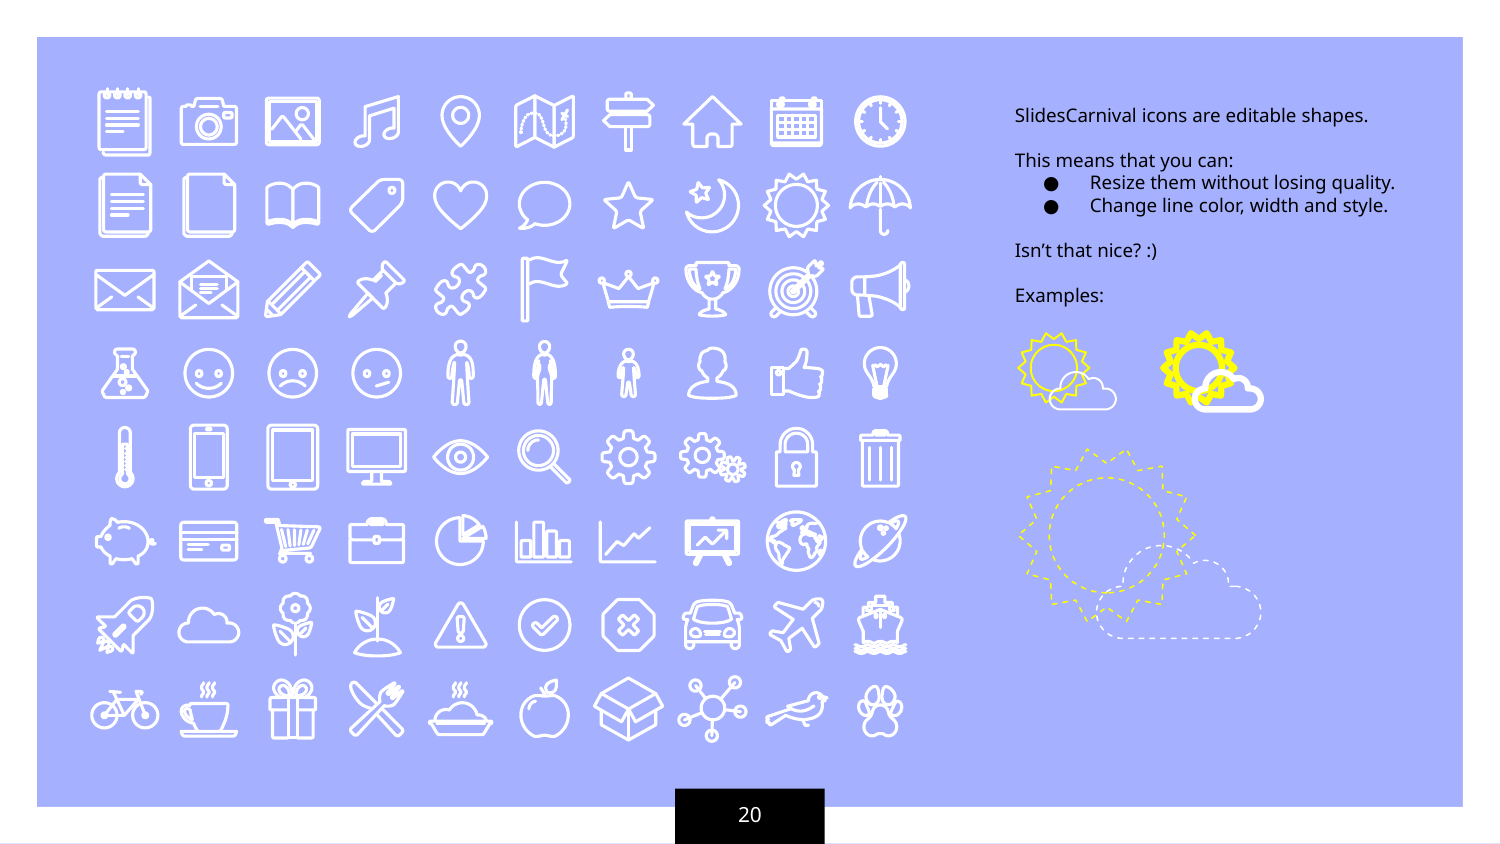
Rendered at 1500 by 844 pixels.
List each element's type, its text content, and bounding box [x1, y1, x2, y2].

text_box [771, 97, 822, 146]
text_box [594, 677, 664, 741]
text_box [352, 349, 401, 398]
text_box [769, 598, 823, 652]
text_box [184, 349, 233, 398]
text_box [266, 182, 319, 228]
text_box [766, 511, 826, 571]
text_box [95, 270, 155, 310]
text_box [265, 261, 321, 317]
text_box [436, 515, 487, 565]
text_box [683, 600, 742, 649]
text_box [854, 515, 907, 567]
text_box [770, 348, 823, 398]
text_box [864, 347, 897, 399]
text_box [617, 349, 640, 397]
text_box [429, 682, 493, 735]
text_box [598, 271, 659, 308]
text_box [858, 686, 902, 737]
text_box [102, 348, 148, 398]
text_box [516, 521, 572, 563]
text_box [603, 92, 654, 151]
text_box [522, 257, 568, 322]
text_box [97, 597, 153, 653]
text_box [180, 98, 237, 145]
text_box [1018, 448, 1196, 622]
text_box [685, 262, 740, 317]
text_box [763, 173, 829, 238]
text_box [433, 440, 488, 474]
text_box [766, 692, 828, 726]
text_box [686, 179, 739, 233]
text_box SlidesCarnival icons are editable shapes. This means that you can: Resize them without losing quality. Change line color, width and style. Isn’t that nice? :) Examples: [999, 88, 1426, 339]
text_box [769, 260, 824, 318]
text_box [265, 519, 321, 563]
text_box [855, 96, 906, 147]
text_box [350, 681, 404, 737]
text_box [273, 593, 312, 656]
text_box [680, 433, 746, 482]
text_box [1163, 332, 1235, 403]
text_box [354, 597, 401, 657]
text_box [180, 522, 238, 561]
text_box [515, 95, 574, 148]
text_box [349, 518, 404, 563]
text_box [266, 97, 320, 145]
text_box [518, 430, 571, 484]
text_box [268, 349, 317, 398]
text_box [347, 429, 406, 485]
slide_number 20 [675, 788, 825, 844]
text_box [533, 341, 556, 405]
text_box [183, 173, 236, 237]
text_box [520, 679, 569, 737]
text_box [1017, 332, 1090, 403]
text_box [851, 262, 910, 317]
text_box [116, 427, 134, 487]
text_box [860, 430, 901, 487]
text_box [96, 518, 156, 565]
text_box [348, 261, 405, 317]
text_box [91, 691, 159, 729]
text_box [854, 595, 907, 654]
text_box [678, 676, 747, 742]
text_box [180, 682, 237, 737]
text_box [269, 679, 316, 739]
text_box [685, 517, 739, 565]
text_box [98, 88, 151, 156]
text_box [600, 521, 656, 563]
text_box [99, 173, 152, 237]
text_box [447, 340, 474, 405]
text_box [179, 260, 239, 318]
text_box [849, 176, 911, 235]
